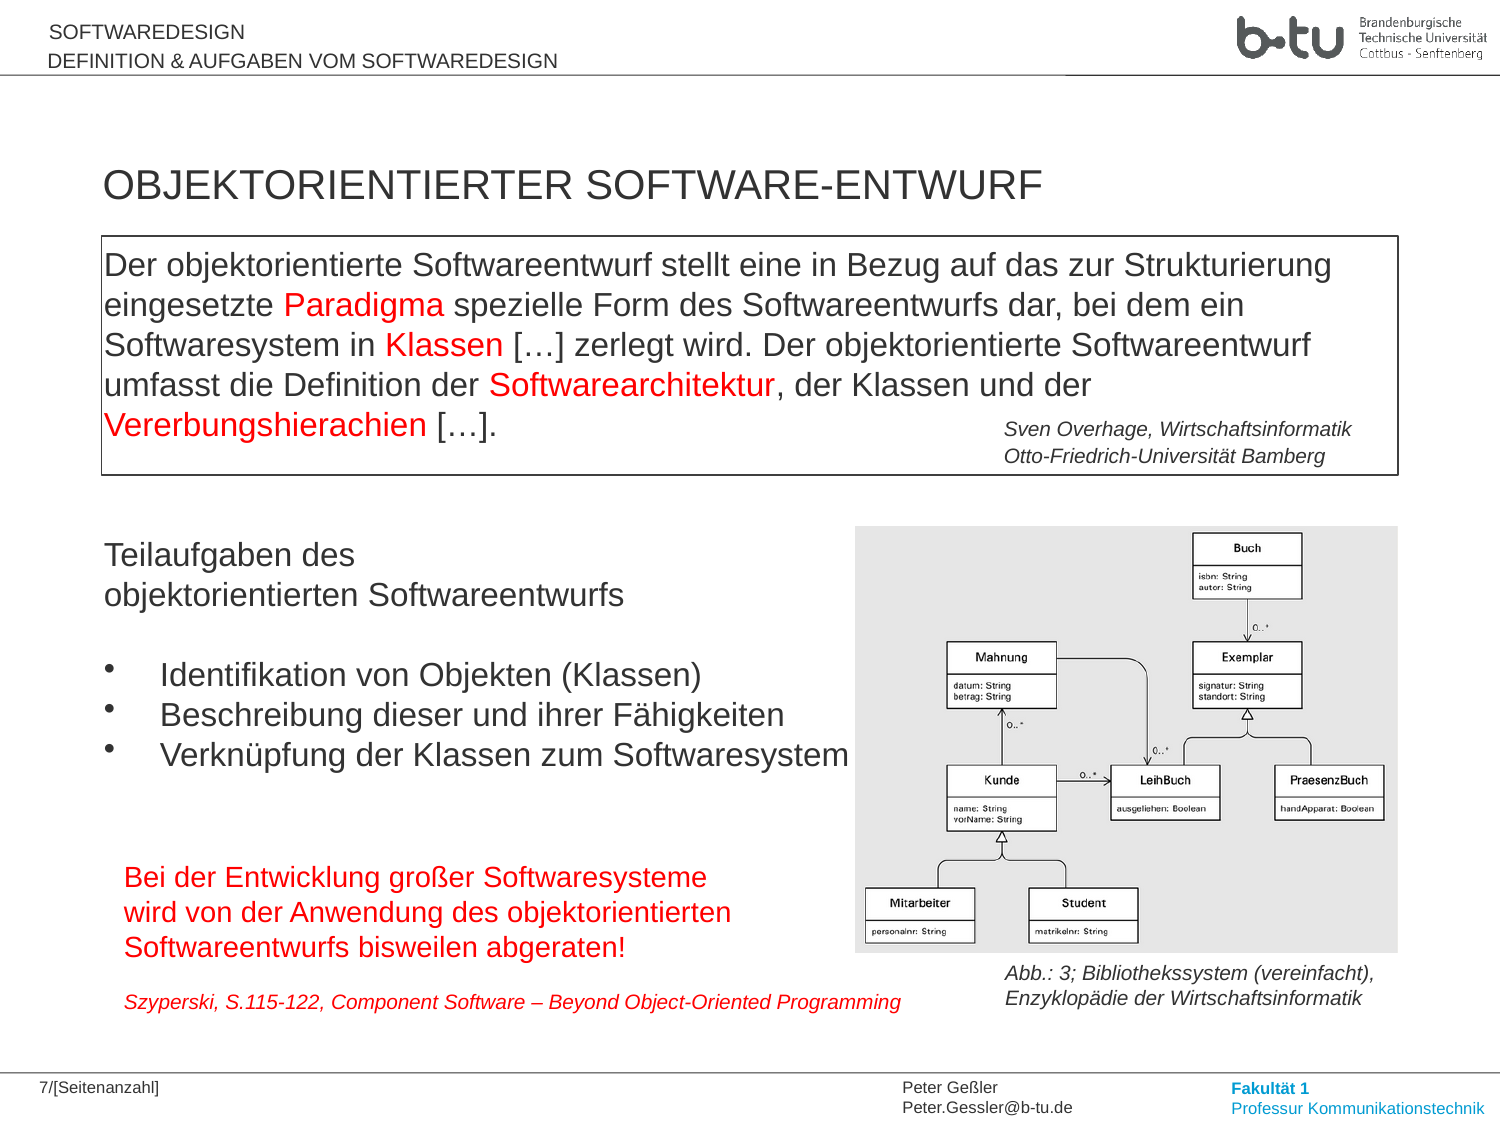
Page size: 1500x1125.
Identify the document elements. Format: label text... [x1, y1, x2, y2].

picture [1237, 16, 1487, 60]
picture [1464, 1105, 1470, 1114]
text_box Bei der Entwicklung großer Softwaresysteme wird von der Anwendung des objektorientierten Softwareentwurfs bisweilen abgeraten! Szyperski, S.115-122, Component Software – Beyond Object-Oriented Programming [109, 851, 916, 1021]
list Der objektorientierte Softwareentwurf stellt eine in Bezug auf das zur Strukturierung eingesetzte Paradigma spezielle Form des Softwareentwurfs dar, bei dem ein Softwaresystem in Klassen […] zerlegt wird. Der objektorientierte Softwareentwurf umfasst die Definition der Softwarearchitektur, der Klassen und der Vererbungshierachien […]. Sven Overhage, Wirtschaftsinformatik Otto-Friedrich-Universität Bamberg Teilaufgaben des objektorientierten Softwareentwurfs Identifikation von Objekten (Klassen) Beschreibung dieser und ihrer Fähigkeiten Verknüpfung der Klassen zum Softwaresystem [103, 235, 1400, 1059]
list Definition & Aufgaben vom Softwaredesign [47, 47, 1211, 73]
picture [855, 526, 1398, 953]
picture [1455, 1102, 1461, 1114]
list Objektorientierter Software-Entwurf [102, 149, 1400, 236]
text_box Abb.: 3; Bibliothekssystem (vereinfacht), Enzyklopädie der Wirtschaftsinformatik [990, 960, 1396, 1017]
